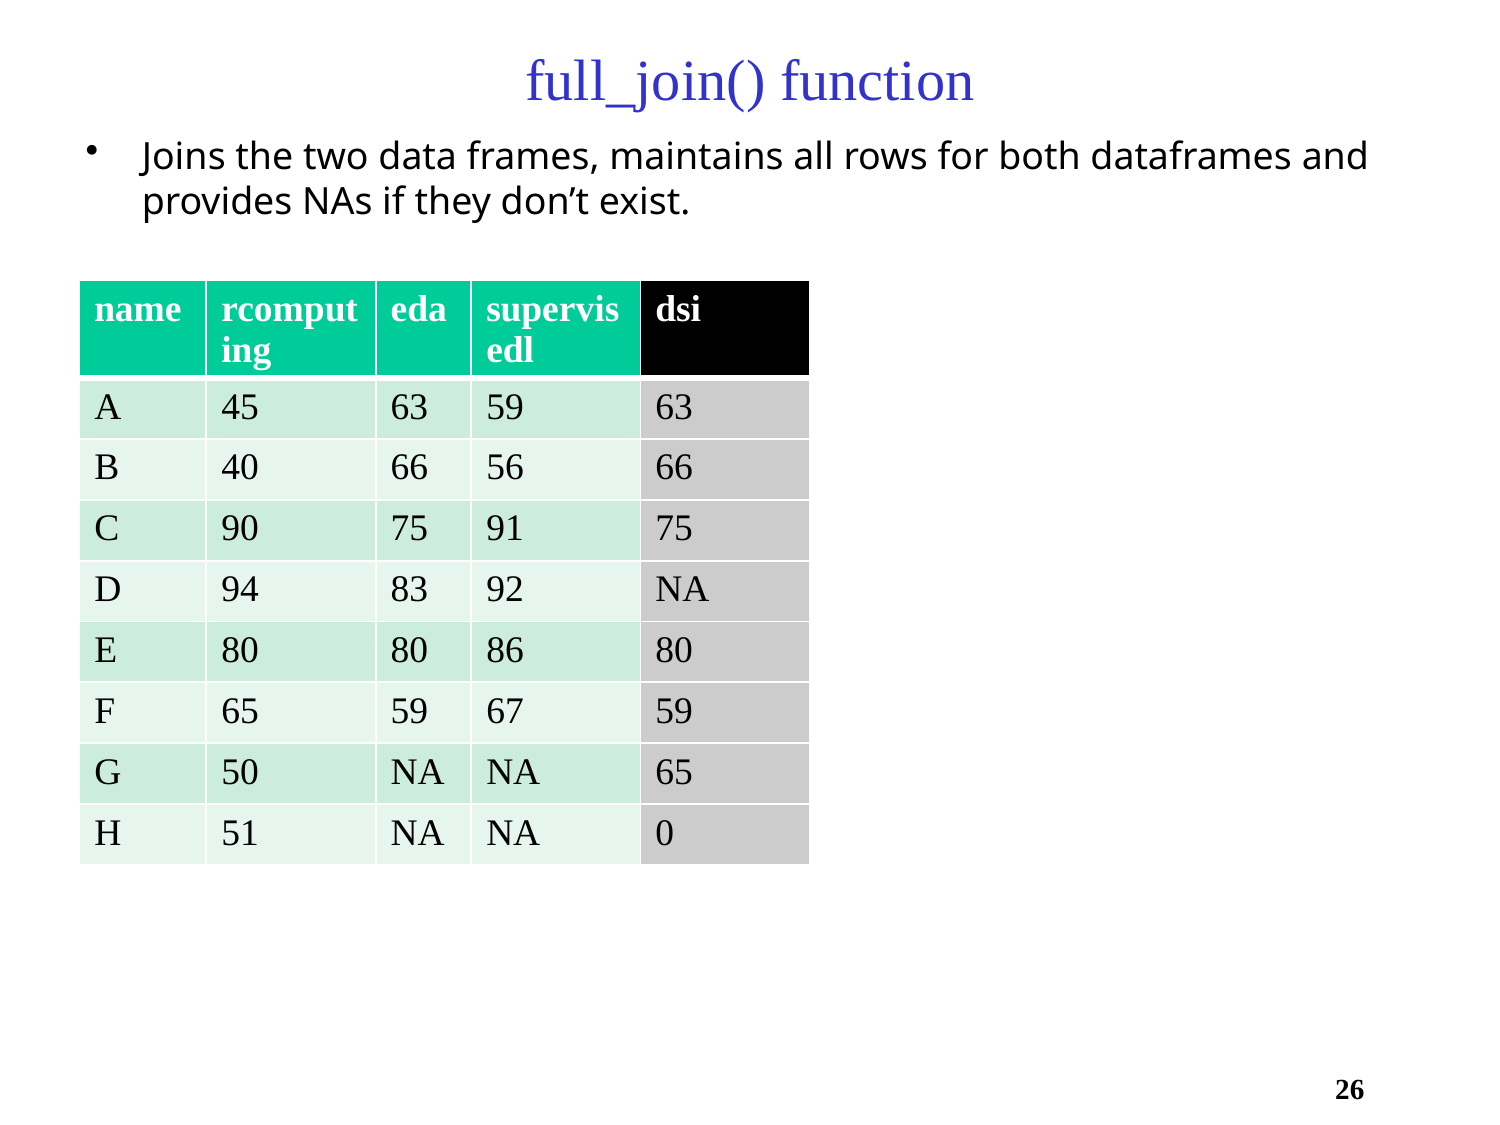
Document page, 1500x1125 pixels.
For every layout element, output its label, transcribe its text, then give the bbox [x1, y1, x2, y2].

table_cell 65 [207, 683, 375, 742]
table_cell 94 [207, 562, 375, 621]
table_cell 91 [472, 501, 640, 560]
table_cell 45 [207, 381, 375, 438]
table_header dsi [641, 281, 809, 375]
table_cell D [80, 562, 205, 621]
table_cell 59 [472, 381, 640, 438]
table_header eda [377, 281, 470, 375]
list Joins the two data frames, maintains all rows for both dataframes and provides NAs if they don’t exist. [70, 124, 1421, 950]
table_cell 56 [472, 440, 640, 499]
table_cell 86 [472, 622, 640, 681]
table_cell NA [377, 744, 470, 803]
table_header supervisedl [472, 281, 640, 375]
table_cell 50 [207, 744, 375, 803]
table_cell 63 [377, 381, 470, 438]
table_cell H [80, 805, 205, 864]
table_cell 67 [472, 683, 640, 742]
table_cell NA [472, 805, 640, 864]
table_cell 90 [207, 501, 375, 560]
table_cell 63 [641, 381, 809, 438]
table_cell 65 [641, 744, 809, 803]
table_cell B [80, 440, 205, 499]
table_cell C [80, 501, 205, 560]
table_cell 80 [207, 622, 375, 681]
table_cell 0 [641, 805, 809, 864]
table_cell 75 [377, 501, 470, 560]
table_cell 80 [641, 622, 809, 681]
table_cell 59 [641, 683, 809, 742]
table_cell E [80, 622, 205, 681]
table_cell A [80, 381, 205, 438]
title full_join() function [112, 29, 1388, 124]
table_cell 40 [207, 440, 375, 499]
table_header rcomputing [207, 281, 375, 375]
table_cell 66 [377, 440, 470, 499]
table_cell 66 [641, 440, 809, 499]
table_cell 92 [472, 562, 640, 621]
table_cell 51 [207, 805, 375, 864]
table_cell 59 [377, 683, 470, 742]
table_cell 80 [377, 622, 470, 681]
table_cell 75 [641, 501, 809, 560]
table_cell G [80, 744, 205, 803]
table_header name [80, 281, 205, 375]
table_cell NA [472, 744, 640, 803]
table_cell 83 [377, 562, 470, 621]
table_cell NA [377, 805, 470, 864]
table_cell NA [641, 562, 809, 621]
table_cell F [80, 683, 205, 742]
